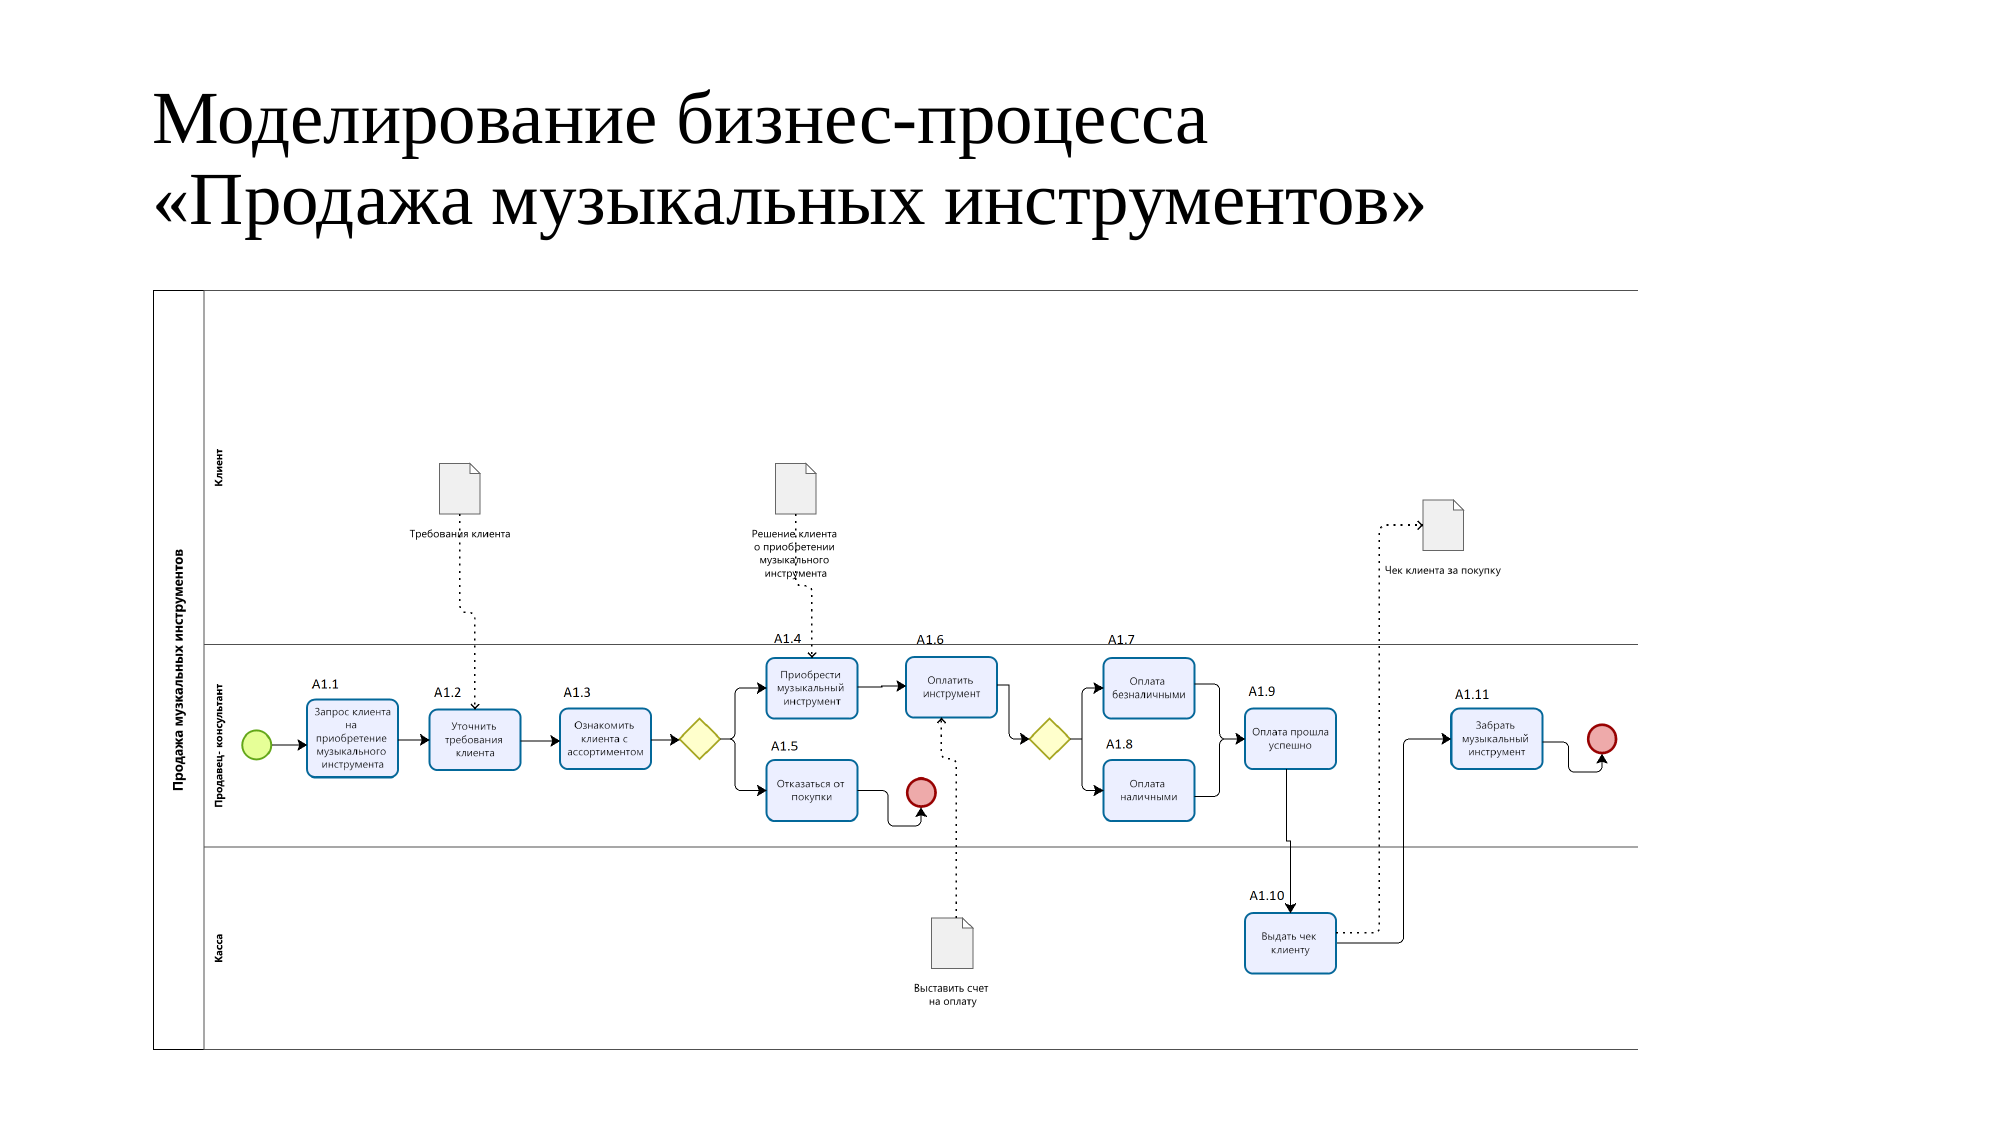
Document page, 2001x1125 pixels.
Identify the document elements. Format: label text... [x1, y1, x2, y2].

picture [137, 277, 1638, 1056]
title Моделирование бизнес-процесса «Продажа музыкальных инструментов» [137, 42, 1902, 278]
